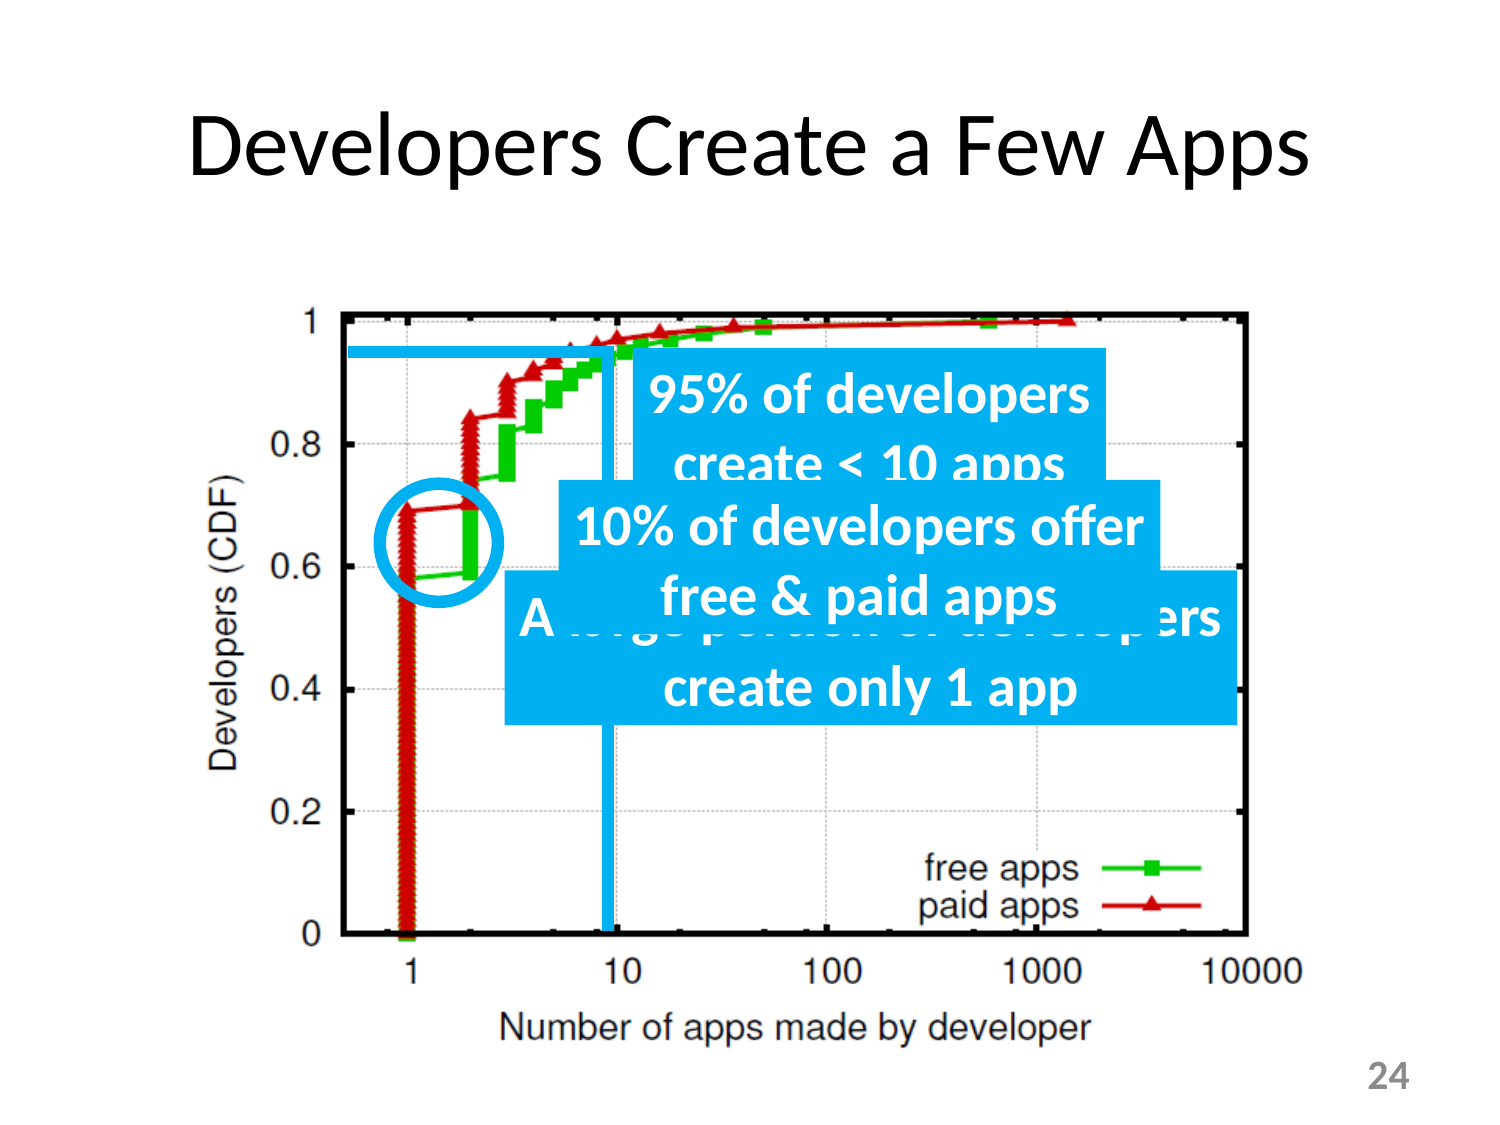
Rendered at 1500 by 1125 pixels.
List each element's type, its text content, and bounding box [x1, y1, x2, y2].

picture [147, 243, 1333, 1071]
slide_number 24 [1074, 1042, 1425, 1103]
title Developers Create a Few Apps [75, 45, 1425, 233]
